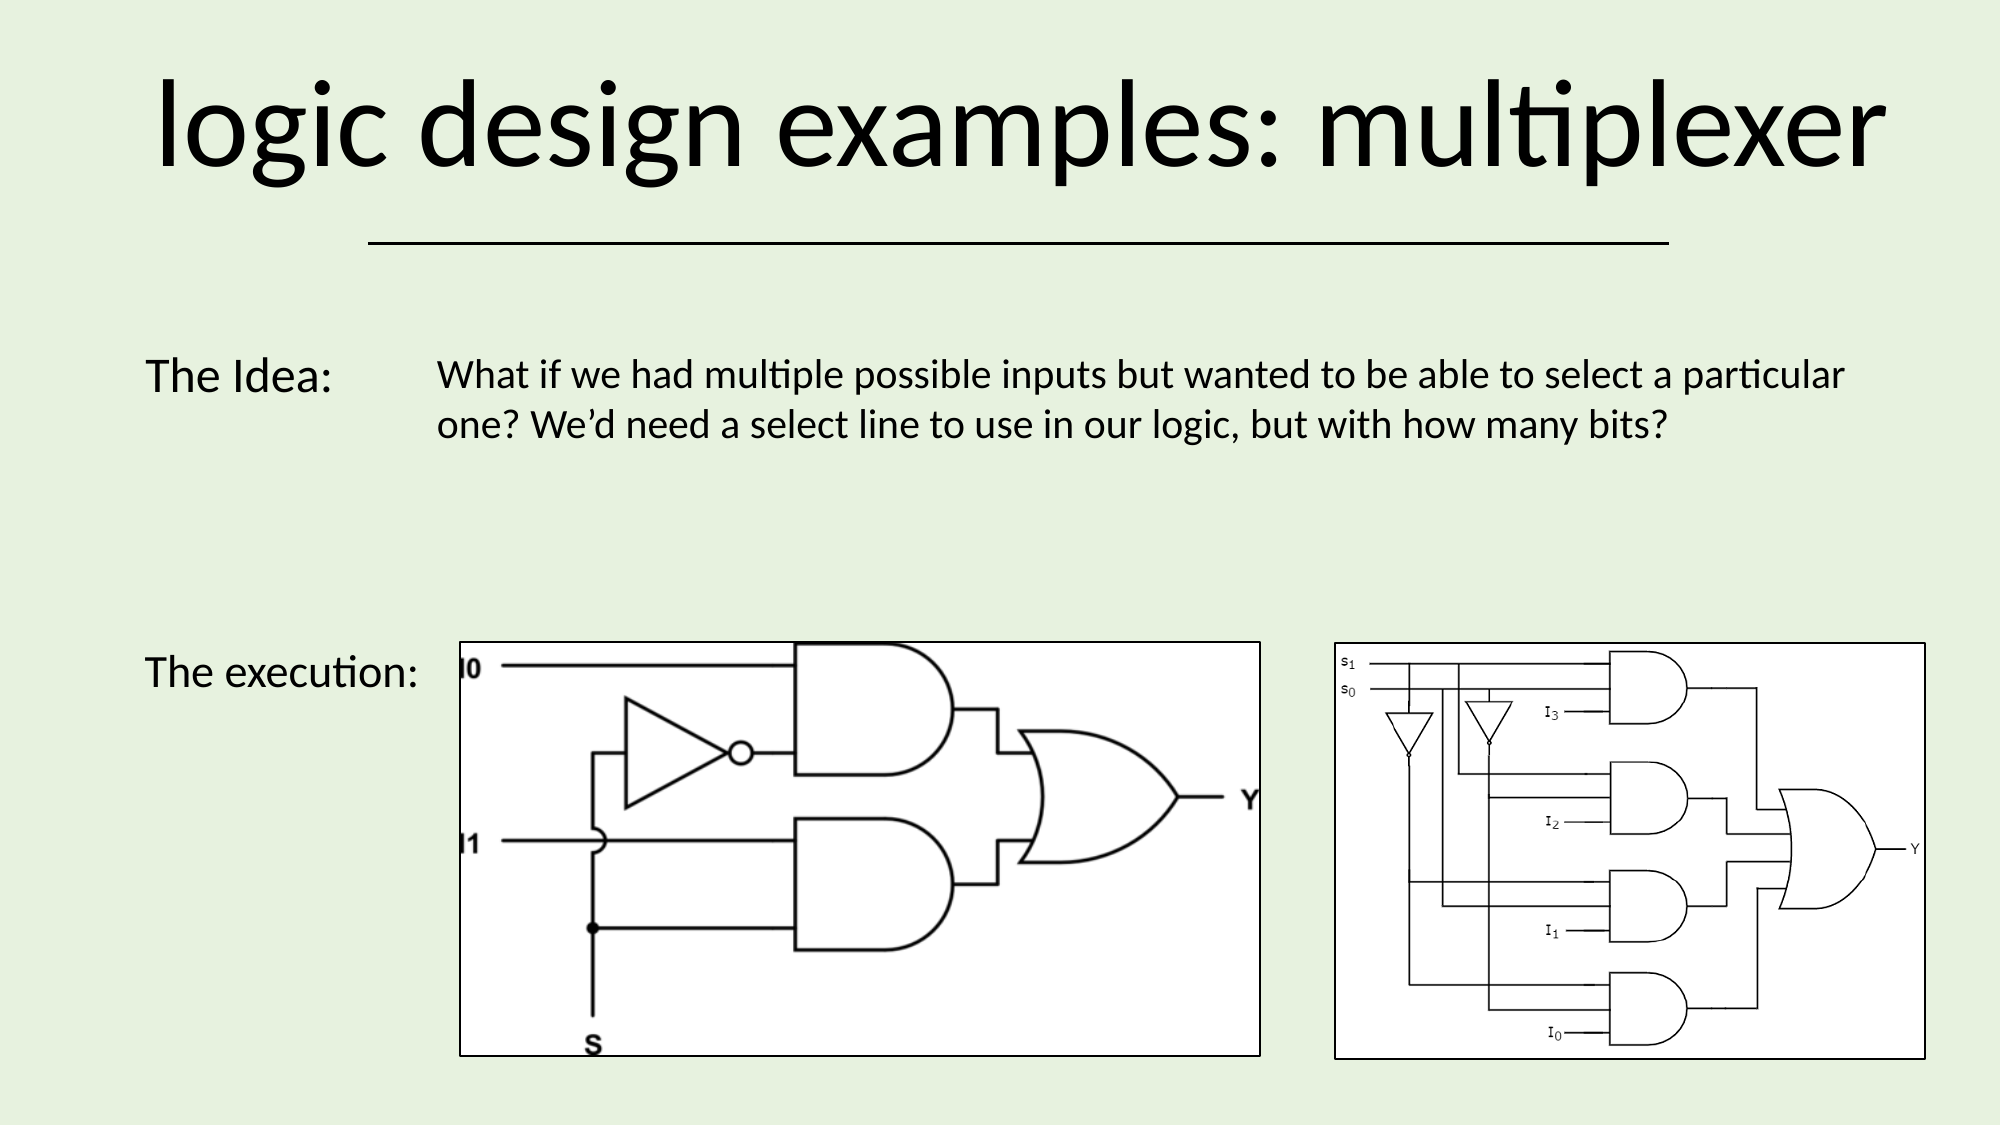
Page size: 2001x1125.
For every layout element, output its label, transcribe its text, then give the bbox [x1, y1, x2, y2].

title logic design examples: multiplexer [103, 43, 1943, 202]
subtitle The Idea: [130, 304, 443, 432]
text_box What if we had multiple possible inputs but wanted to be able to select a particular one? We’d need a select line to use in our logic, but with how many bits? [421, 339, 1868, 455]
text_box The execution: [129, 606, 443, 733]
picture [1335, 643, 1925, 1059]
picture [460, 642, 1260, 1055]
